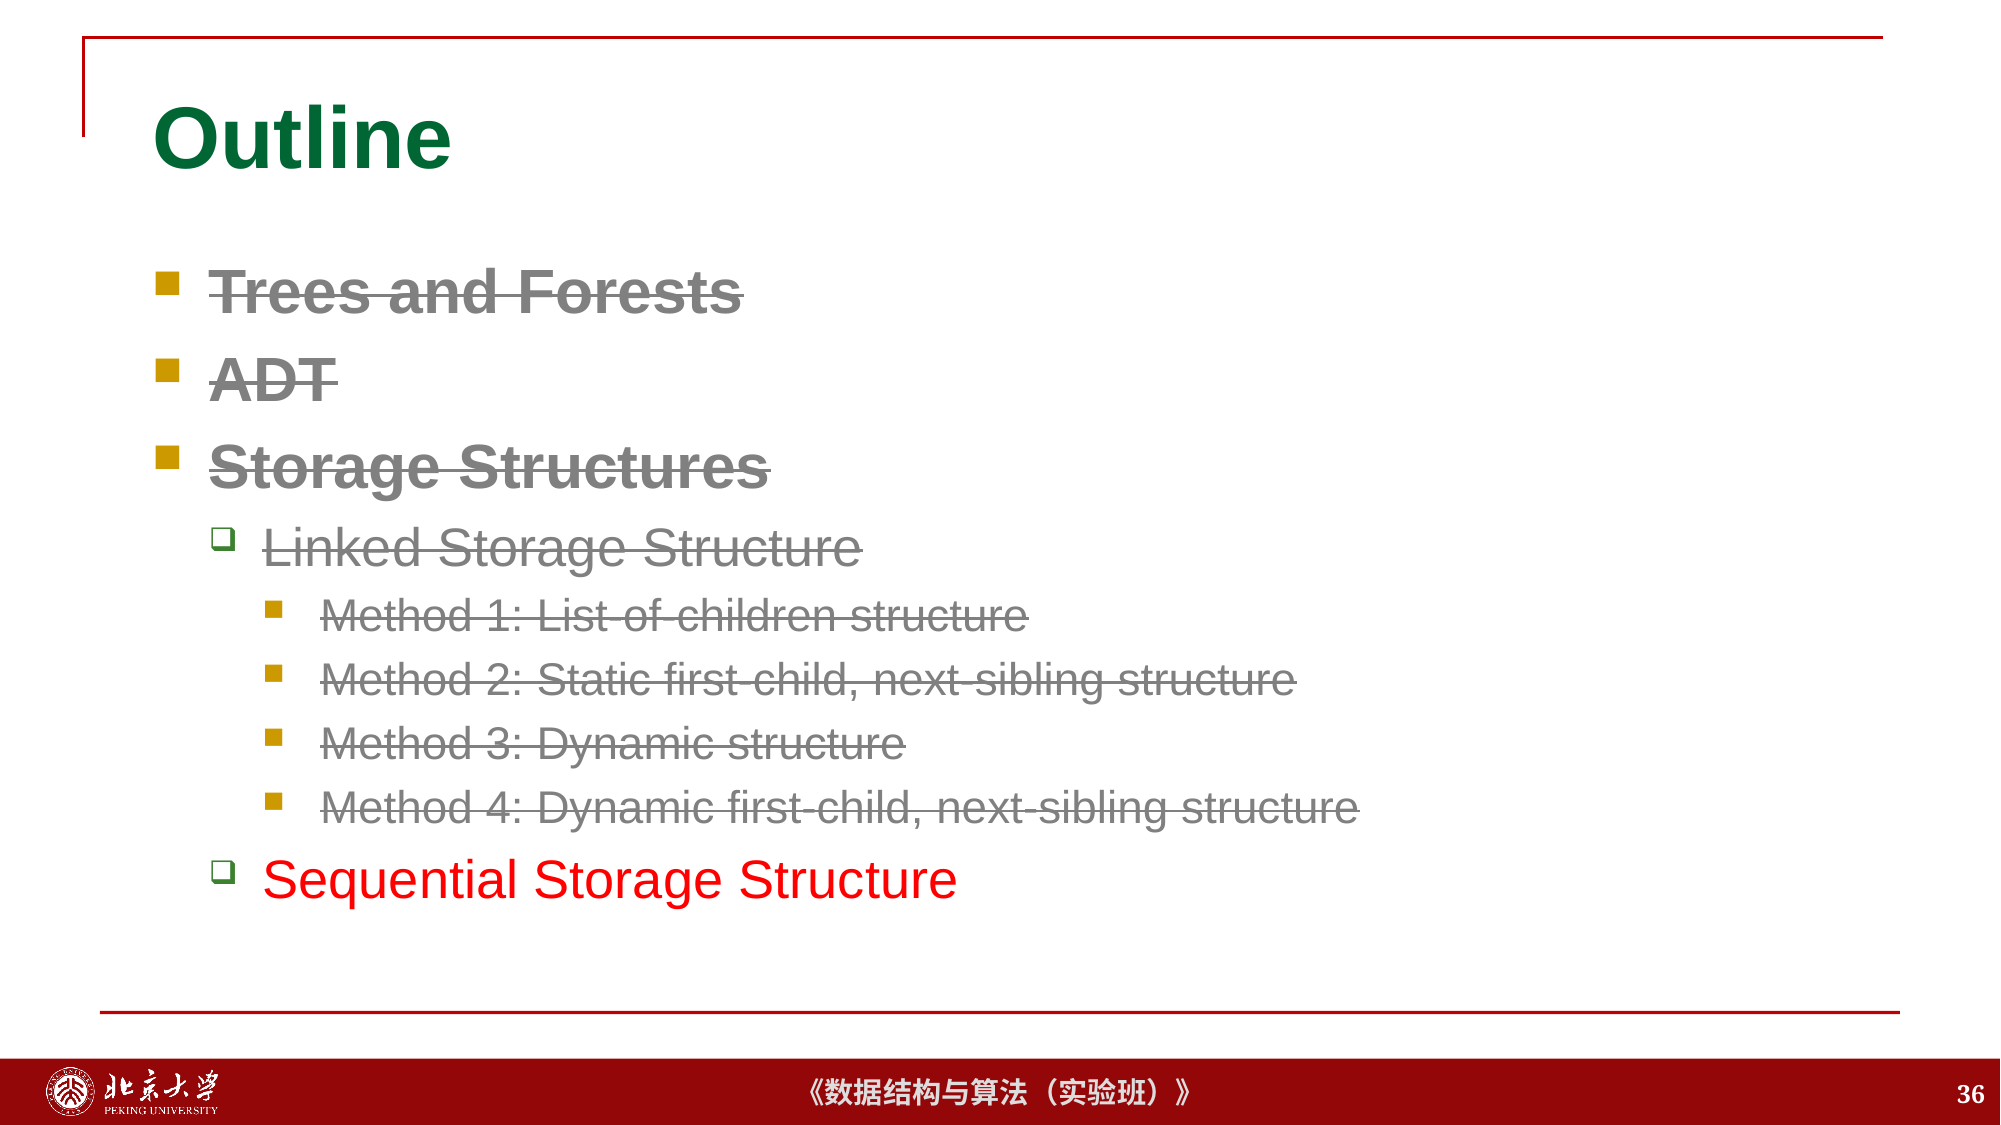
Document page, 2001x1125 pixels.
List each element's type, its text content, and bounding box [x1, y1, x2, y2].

title Outline [137, 59, 1863, 209]
list Trees and Forests ADT Storage Structures Linked Storage Structure Method 1: List-of-children structure Method 2: Static first-child, next-sibling structure Method 3: Dynamic structure Method 4: Dynamic first-child, next-sibling structure Sequential Storage Structure [137, 243, 1863, 1017]
picture [46, 1067, 218, 1116]
slide_number 36 [1550, 1065, 2000, 1125]
